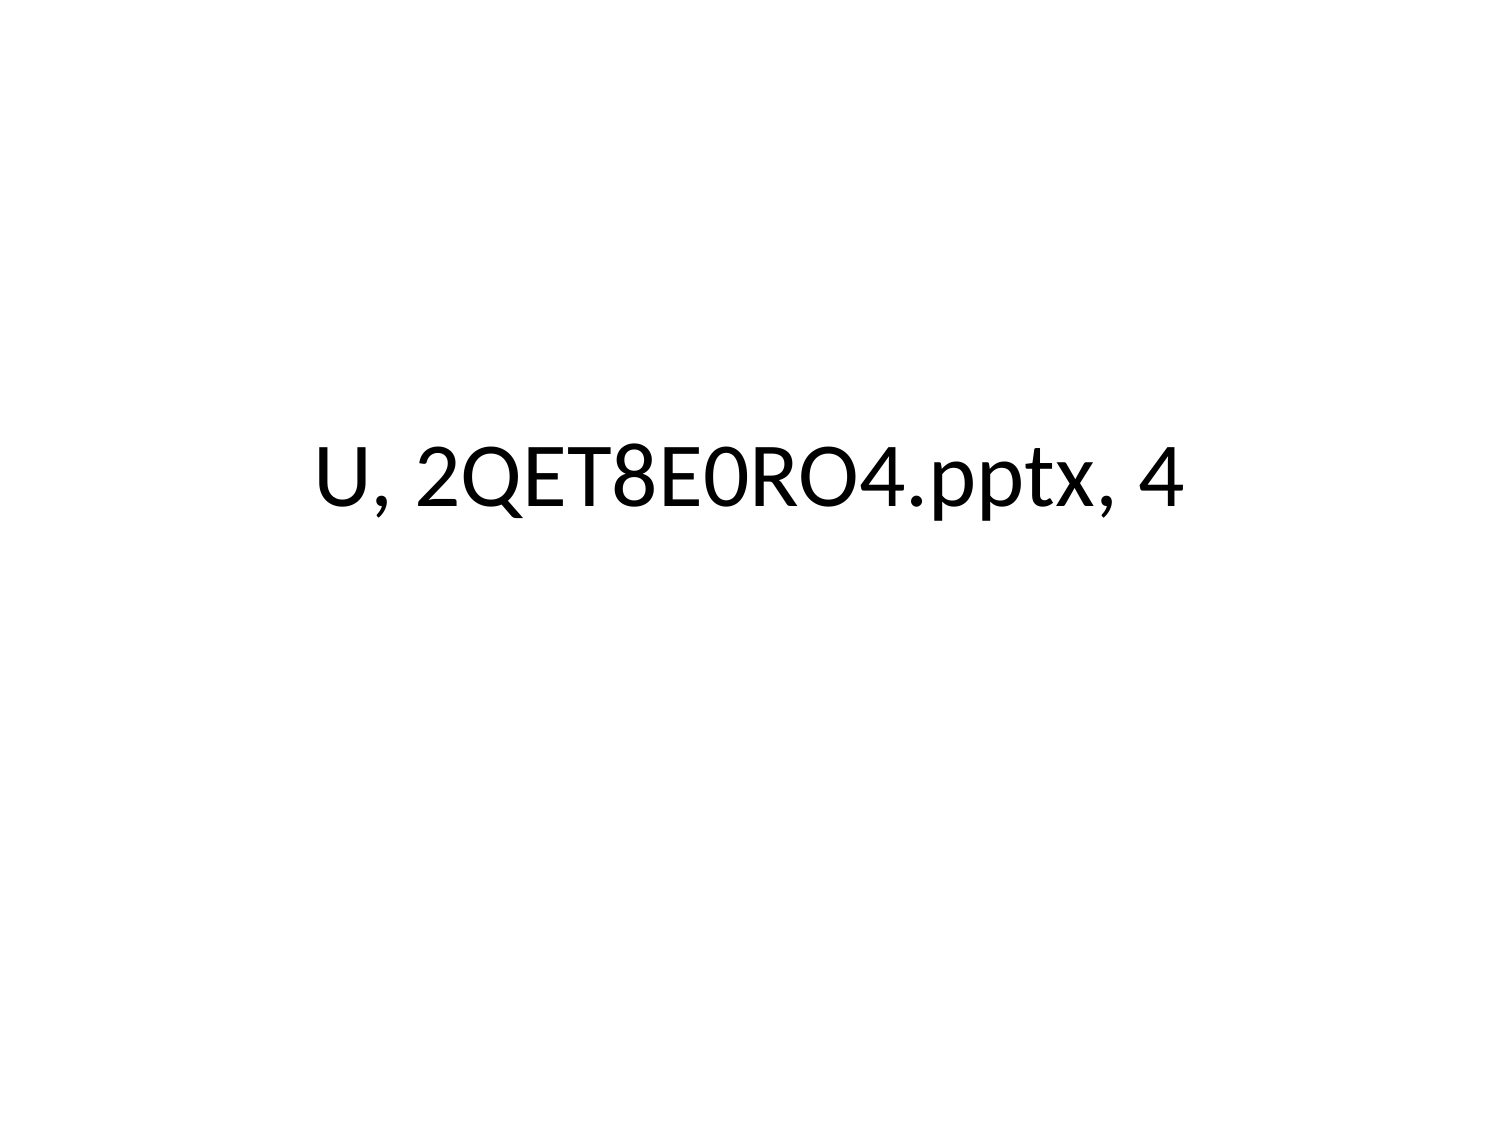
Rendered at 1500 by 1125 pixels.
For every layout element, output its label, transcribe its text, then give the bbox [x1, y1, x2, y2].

title U, 2QET8E0RO4.pptx, 4 [112, 349, 1388, 591]
